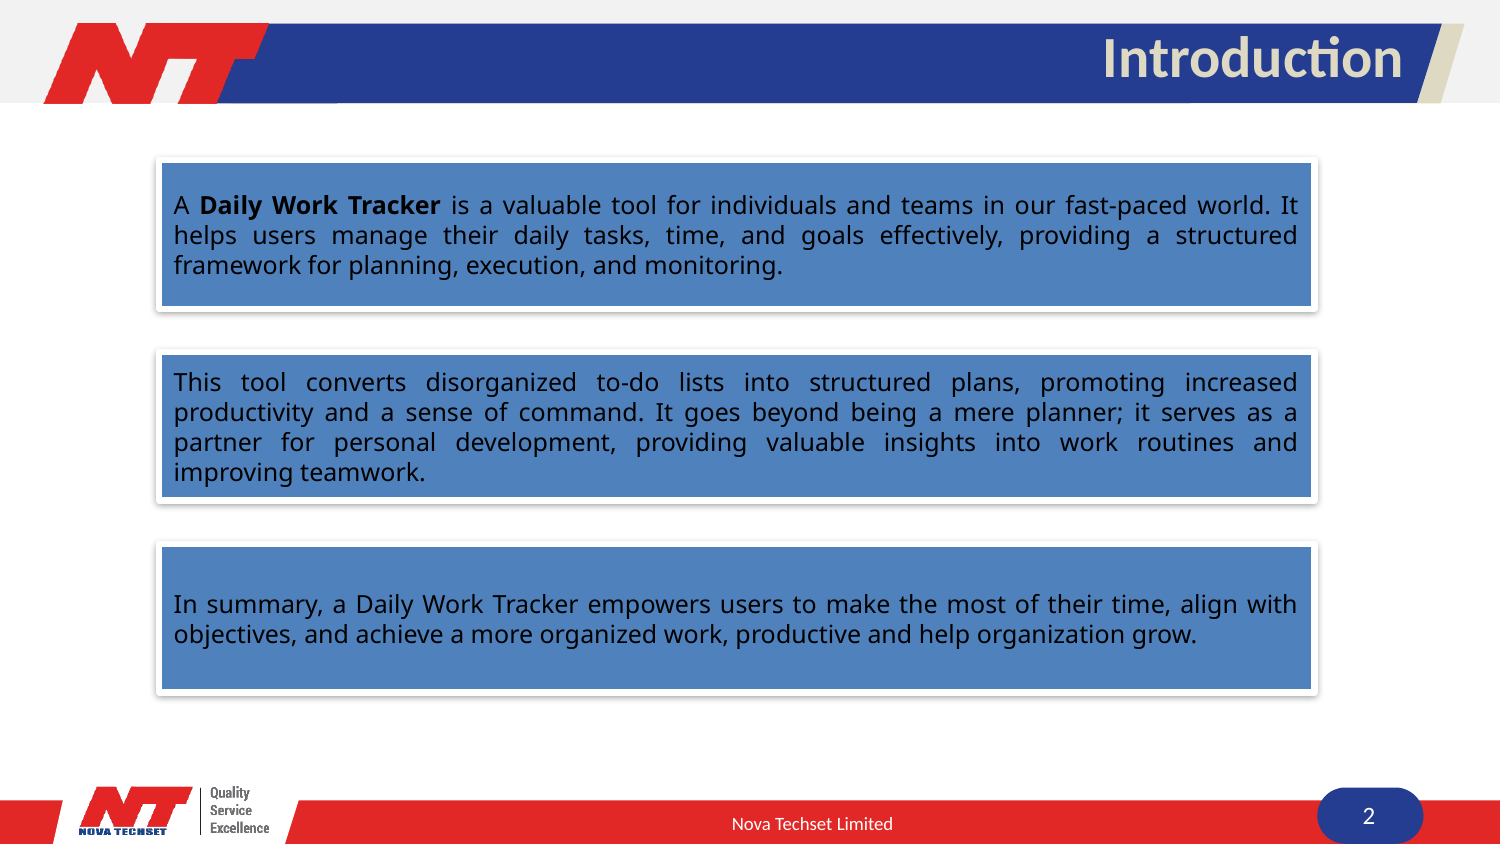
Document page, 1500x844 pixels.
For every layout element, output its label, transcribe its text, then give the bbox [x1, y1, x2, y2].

text_box This tool converts disorganized to-do lists into structured plans, promoting increased productivity and a sense of command. It goes beyond being a mere planner; it serves as a partner for personal development, providing valuable insights into work routines and improving teamwork. [156, 349, 1318, 504]
slide_number 2 [1325, 791, 1413, 837]
text_box In summary, a Daily Work Tracker empowers users to make the most of their time, align with objectives, and achieve a more organized work, productive and help organization grow. [156, 541, 1318, 696]
text_box A Daily Work Tracker is a valuable tool for individuals and teams in our fast-paced world. It helps users manage their daily tasks, time, and goals effectively, providing a structured framework for planning, execution, and monitoring. [156, 157, 1318, 312]
picture [43, 23, 269, 104]
text_box Introduction [1087, 11, 1473, 97]
picture [79, 786, 269, 835]
